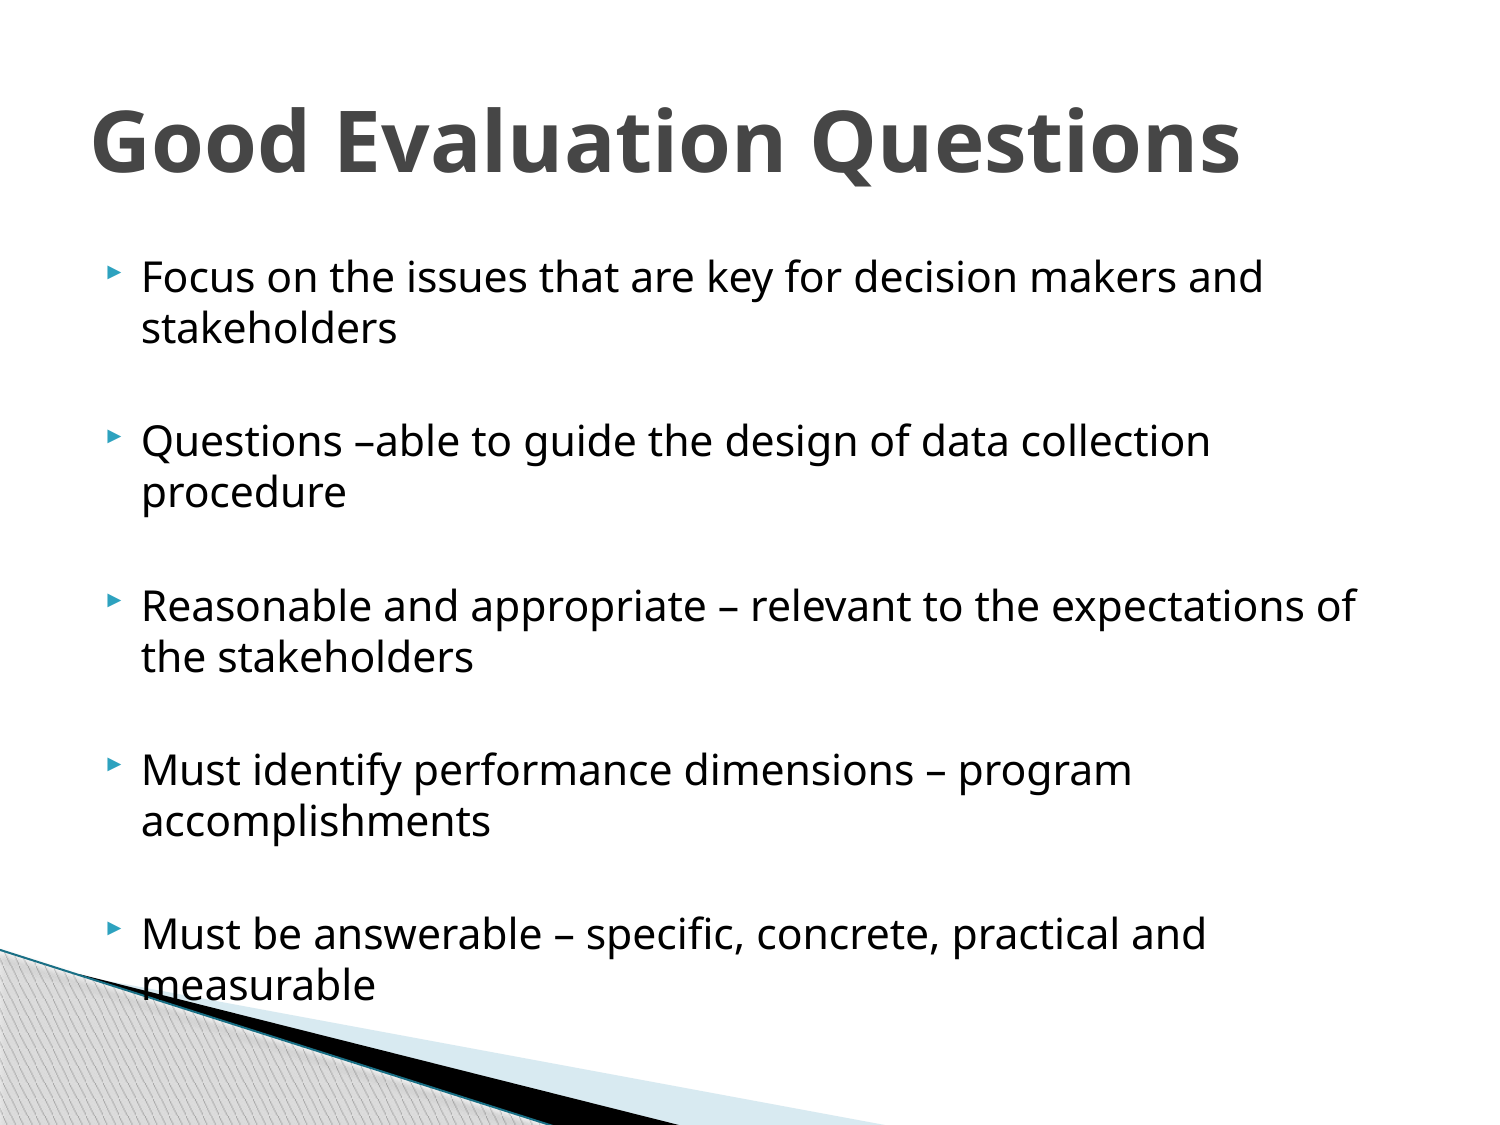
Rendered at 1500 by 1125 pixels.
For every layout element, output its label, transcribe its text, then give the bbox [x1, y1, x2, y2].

list Focus on the issues that are key for decision makers and stakeholders Questions –able to guide the design of data collection procedure Reasonable and appropriate – relevant to the expectations of the stakeholders Must identify performance dimensions – program accomplishments Must be answerable – specific, concrete, practical and measurable [75, 243, 1425, 1025]
title Good Evaluation Questions [75, 45, 1425, 233]
